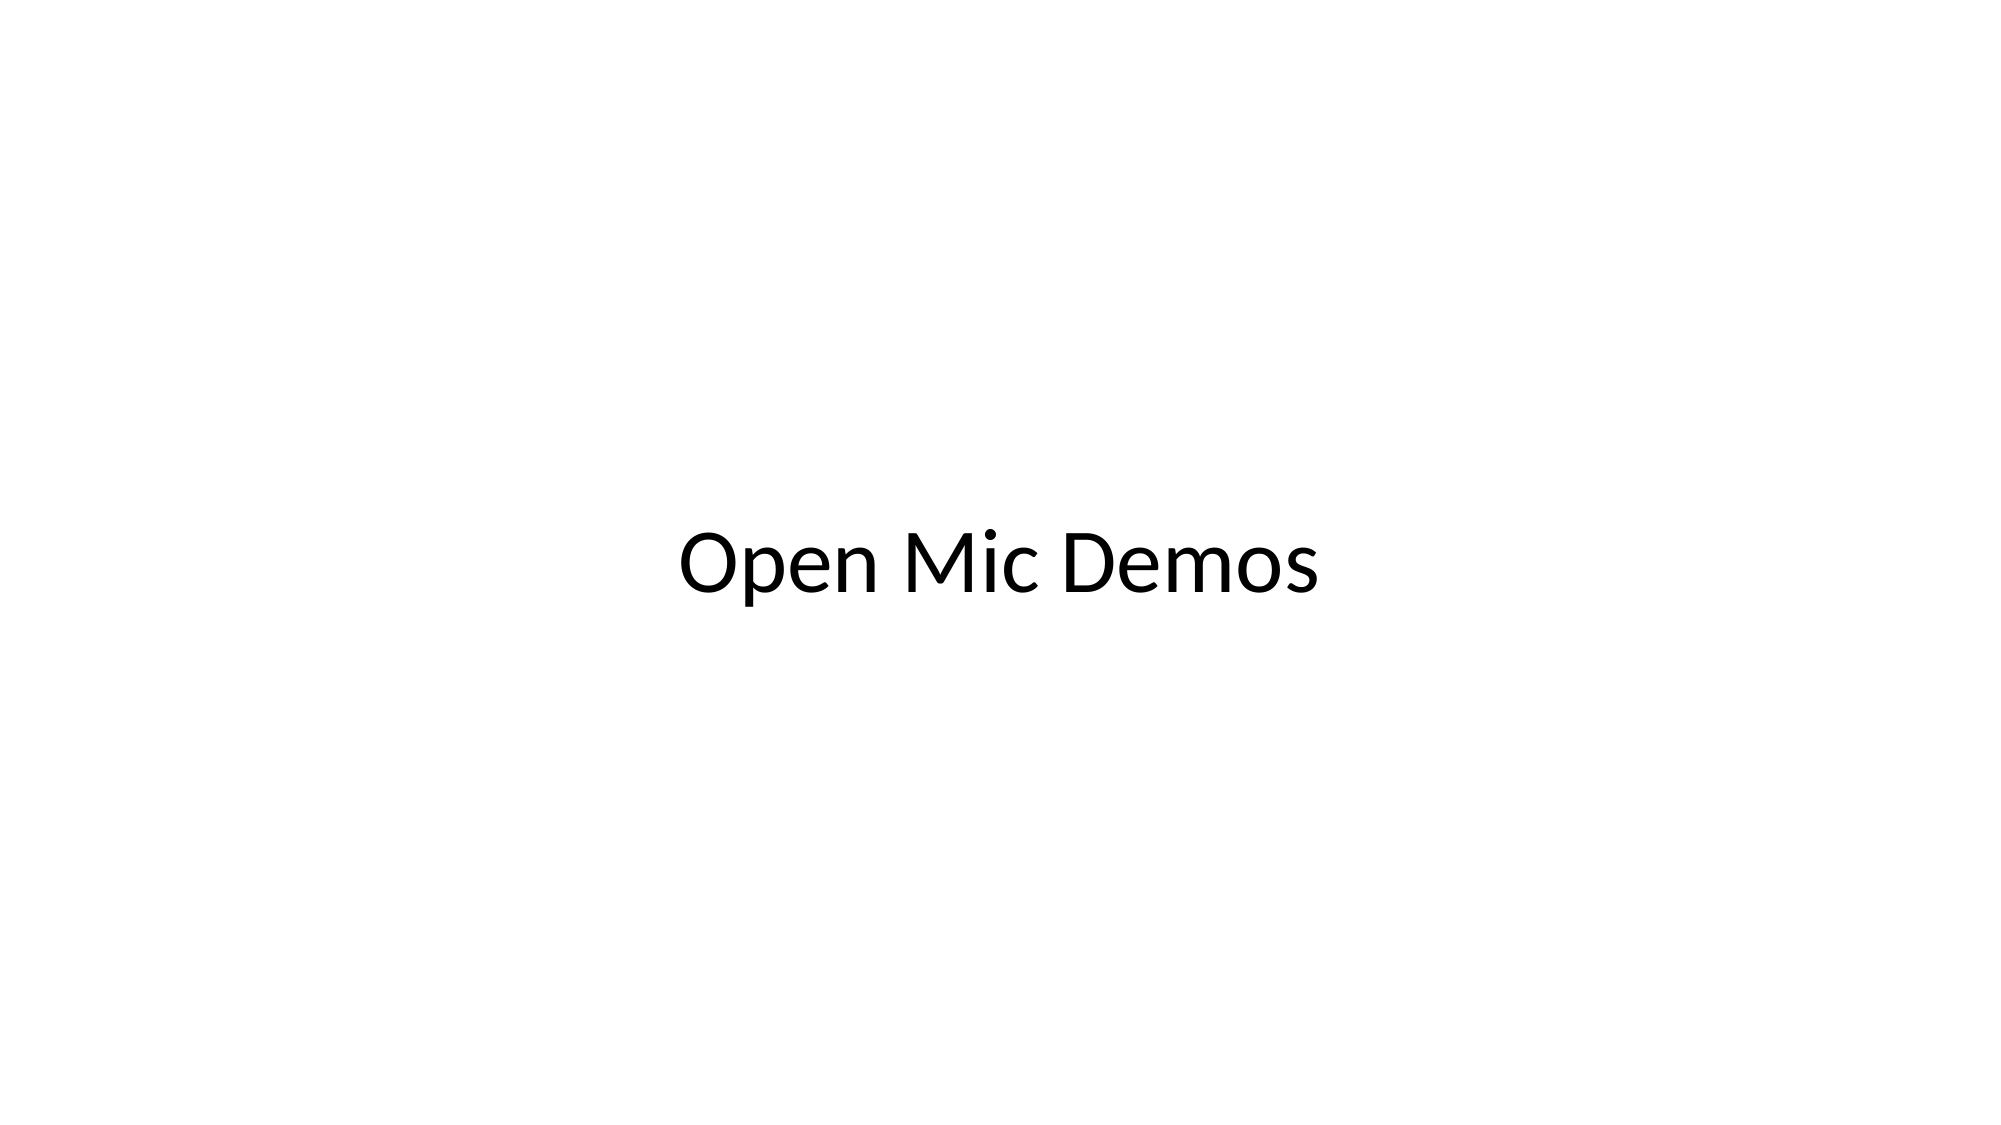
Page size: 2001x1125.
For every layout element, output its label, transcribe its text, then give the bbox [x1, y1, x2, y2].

list Open Mic Demos [137, 503, 1863, 622]
